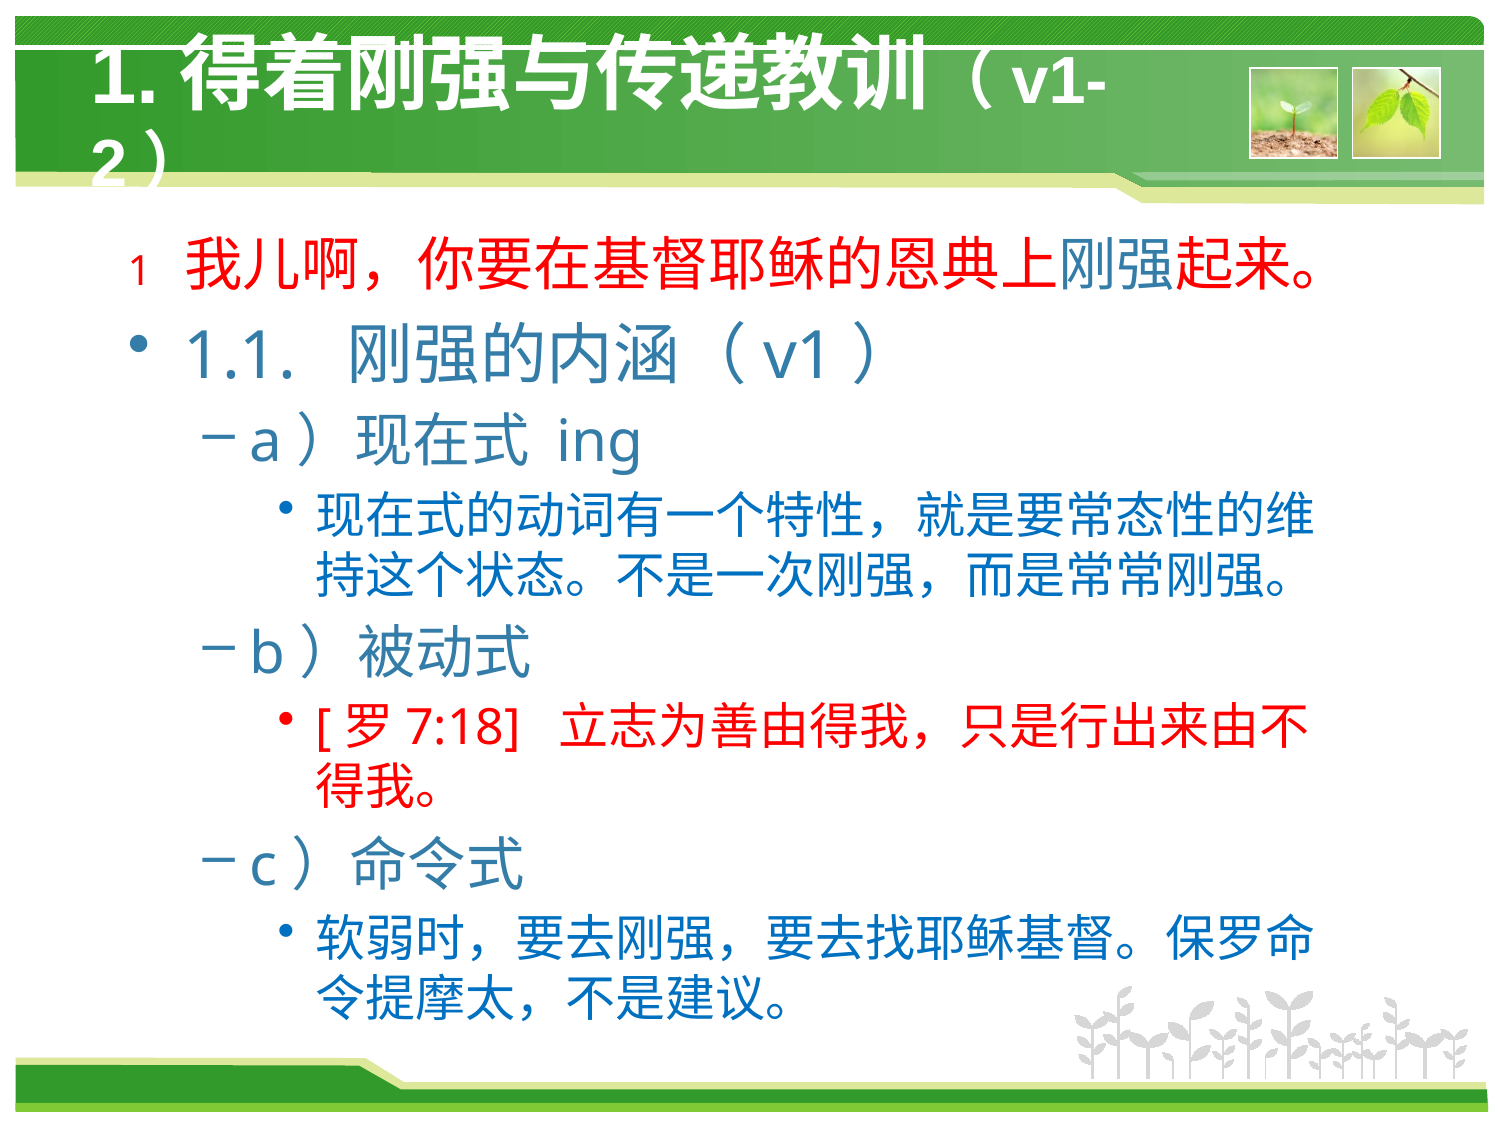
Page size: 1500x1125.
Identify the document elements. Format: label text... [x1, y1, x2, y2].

picture [1353, 69, 1439, 157]
list 1 我儿啊，你要在基督耶稣的恩典上刚强起来。 1.1. 刚强的内涵（v1） a）现在式 ing 现在式的动词有一个特性，就是要常态性的维持这个状态。不是一次刚强，而是常常刚强。 b）被动式 [罗7:18] 立志为善由得我，只是行出来由不得我。 c）命令式 软弱时，要去刚强，要去找耶稣基督。保罗命令提摩太，不是建议。 [112, 210, 1338, 1043]
title 1.得着刚强与传递教训（v1-2） [75, 39, 1231, 182]
picture [1251, 69, 1337, 157]
